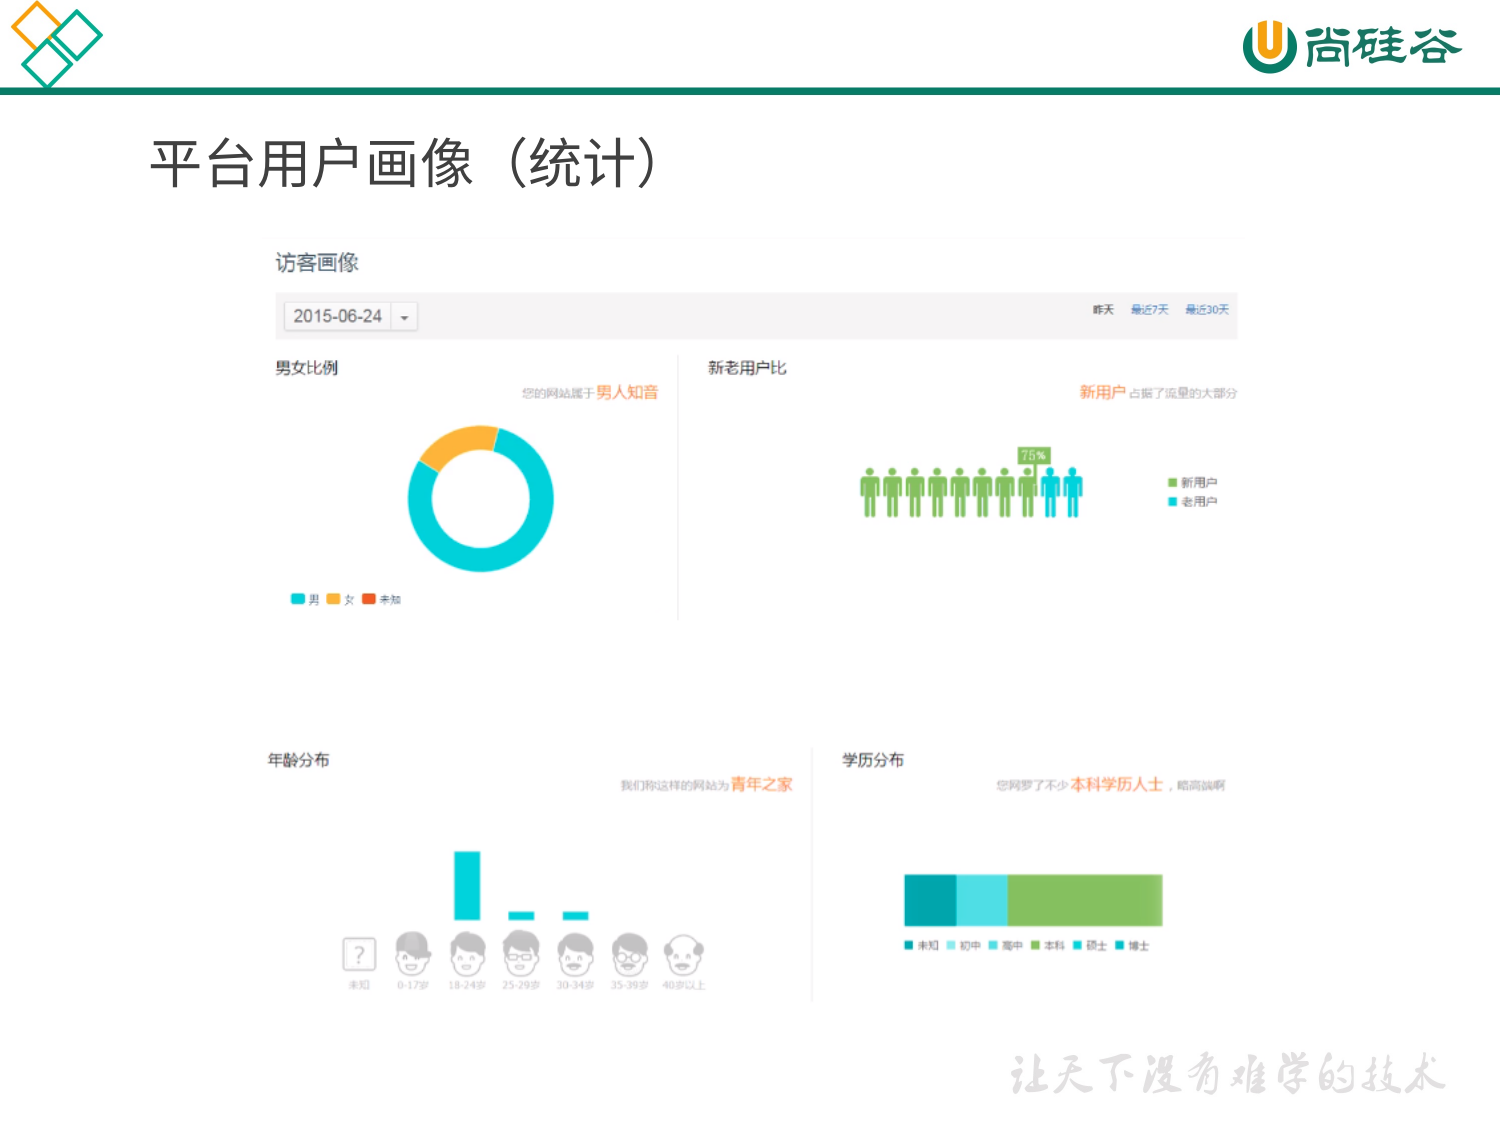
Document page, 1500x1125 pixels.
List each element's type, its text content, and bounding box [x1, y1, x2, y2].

picture [0, 0, 1500, 1125]
title 平台用户画像（统计） [75, 67, 1425, 256]
